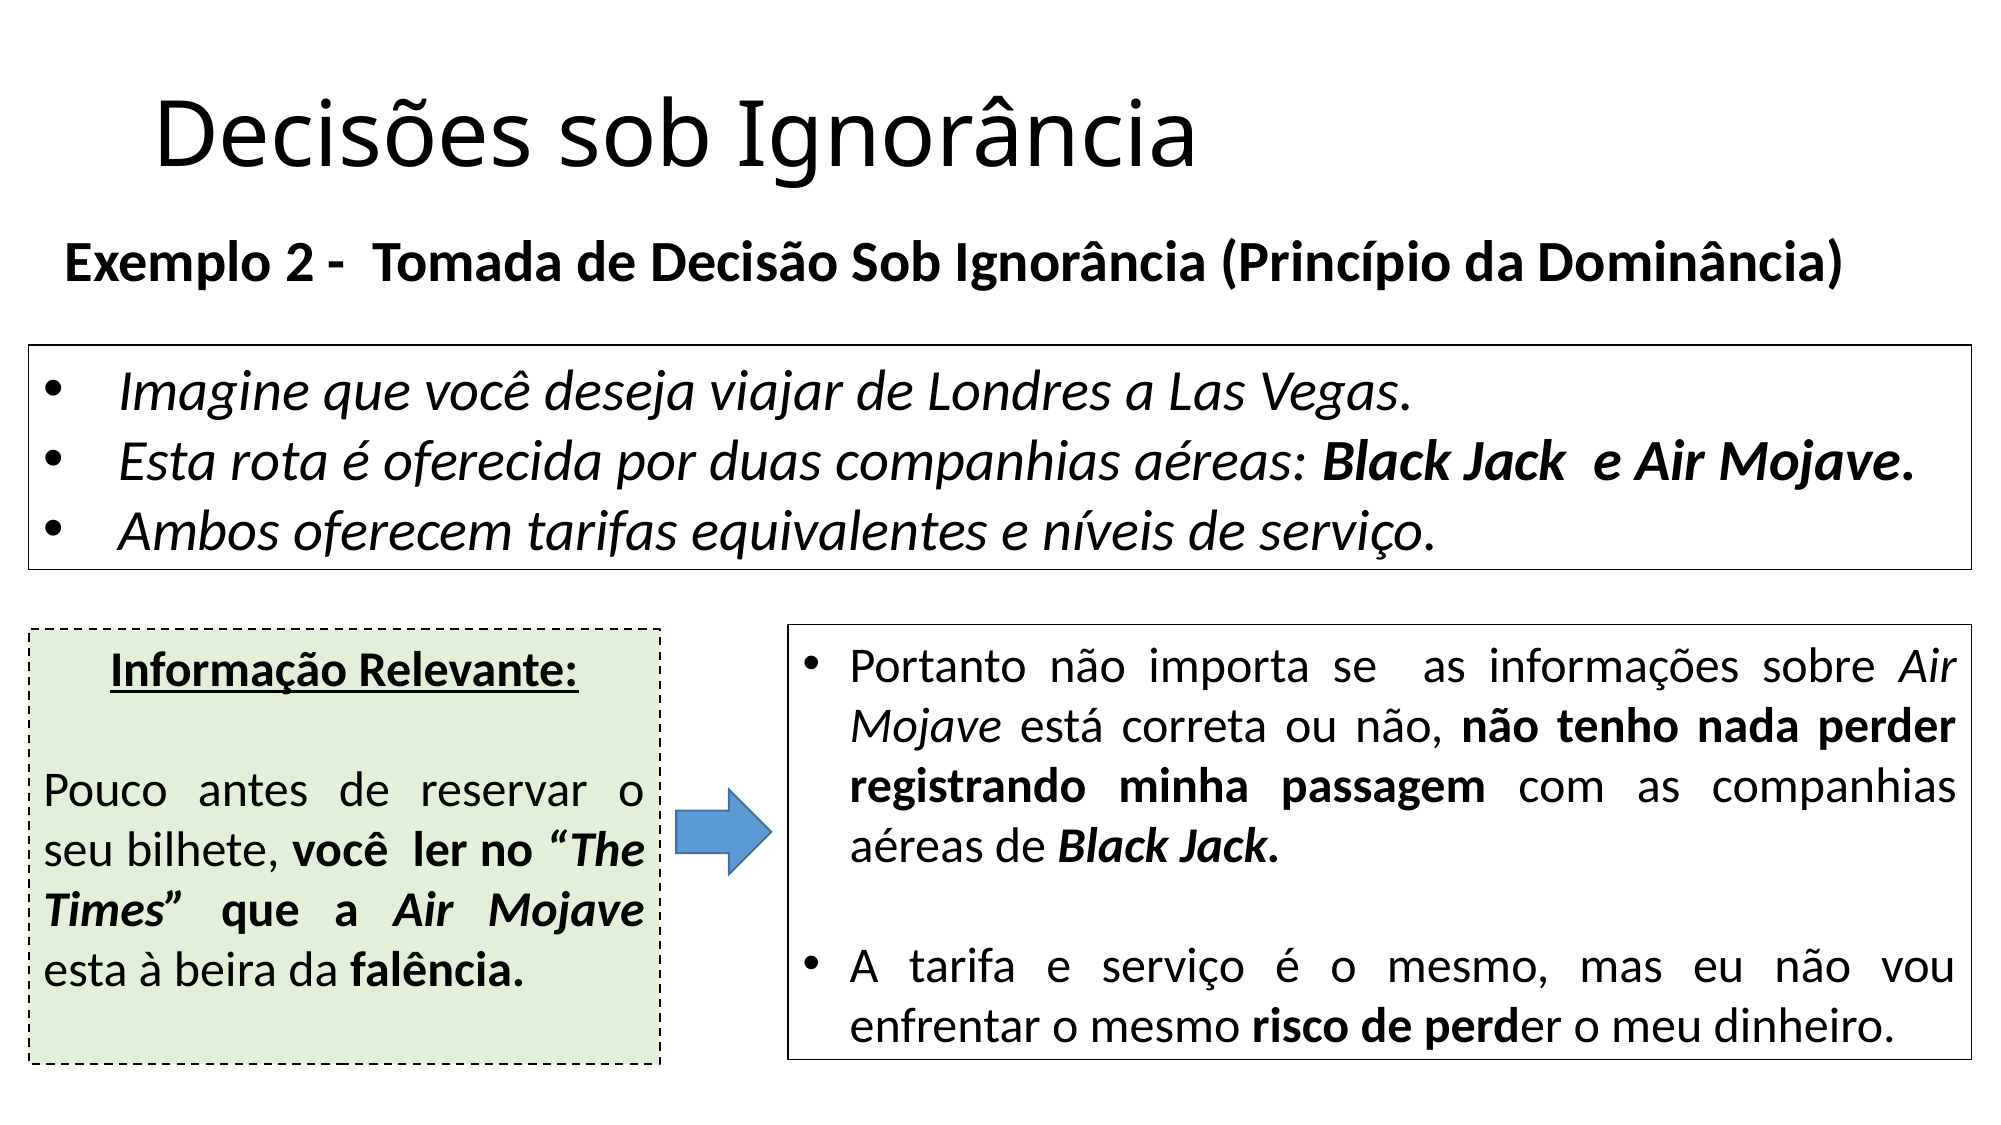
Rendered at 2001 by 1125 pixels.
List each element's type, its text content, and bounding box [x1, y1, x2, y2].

text_box Exemplo 2 - Tomada de Decisão Sob Ignorância (Princípio da Dominância) [50, 215, 1972, 330]
text_box Imagine que você deseja viajar de Londres a Las Vegas. Esta rota é oferecida por duas companhias aéreas: Black Jack e Air Mojave. Ambos oferecem tarifas equivalentes e níveis de serviço. [28, 345, 1972, 570]
text_box [675, 787, 773, 877]
text_box Decisões sob Ignorância [137, 52, 1863, 221]
text_box Informação Relevante: Pouco antes de reservar o seu bilhete, você ler no “The Times” que a Air Mojave esta à beira da falência. [28, 629, 660, 1065]
text_box Portanto não importa se as informações sobre Air Mojave está correta ou não, não tenho nada perder registrando minha passagem com as companhias aéreas de Black Jack. A tarifa e serviço é o mesmo, mas eu não vou enfrentar o mesmo risco de perder o meu dinheiro. [787, 624, 1972, 1060]
